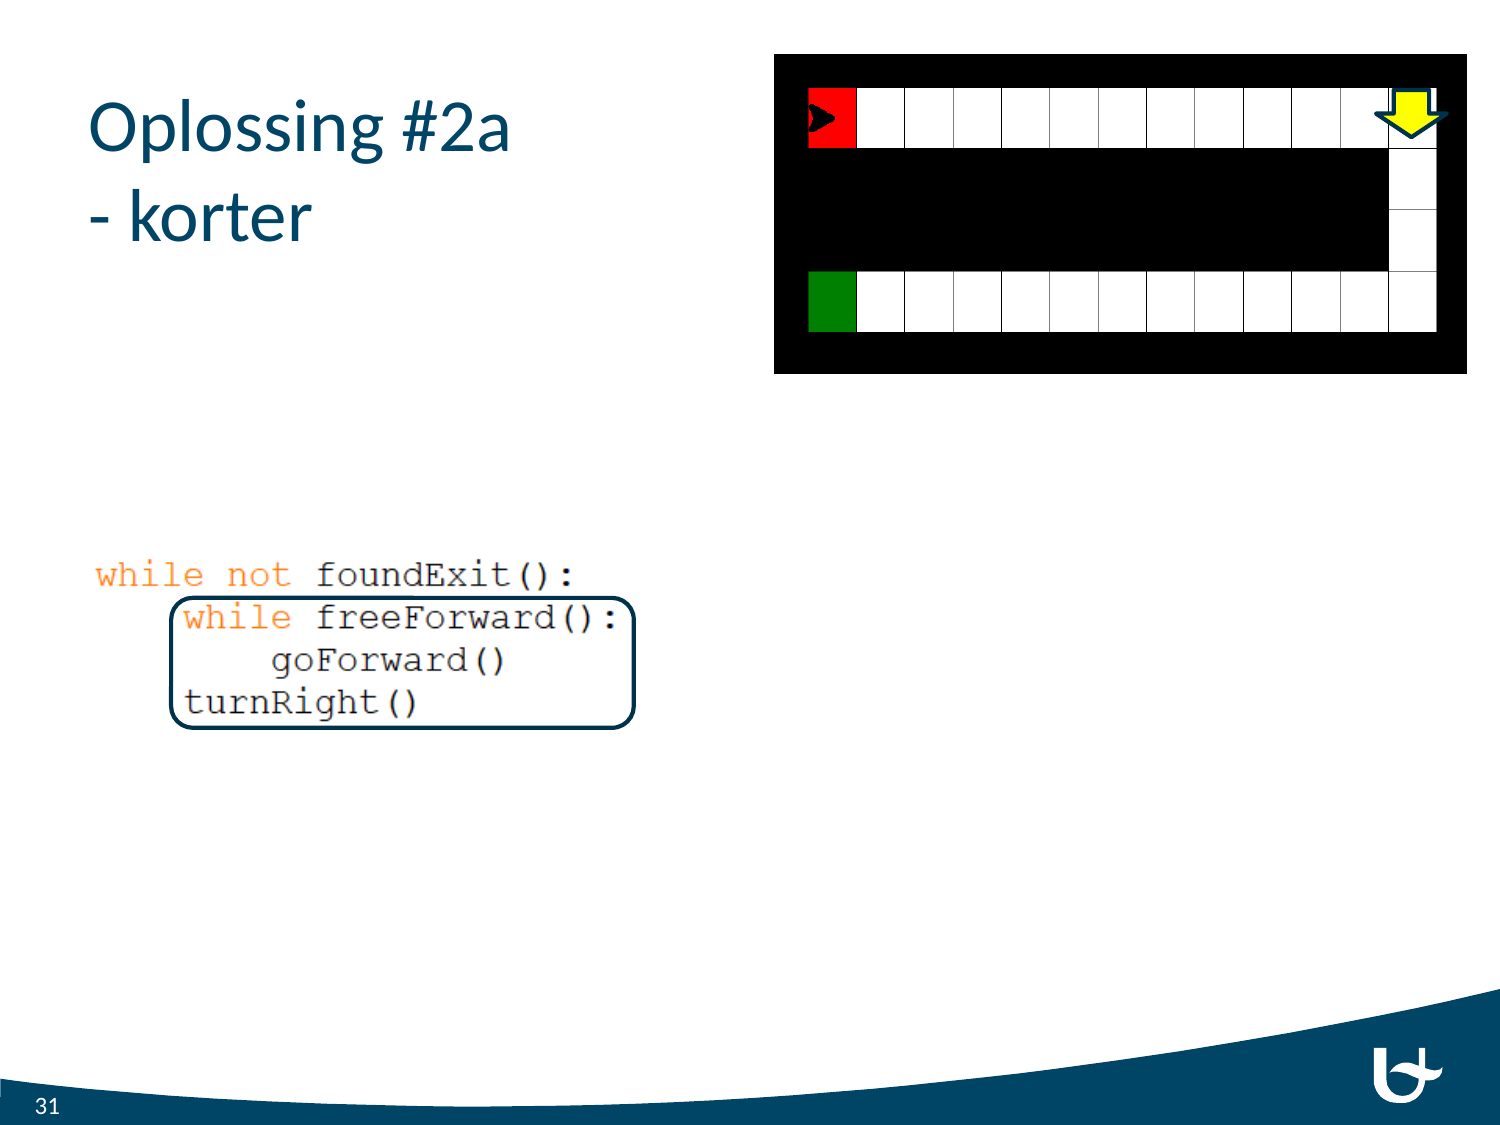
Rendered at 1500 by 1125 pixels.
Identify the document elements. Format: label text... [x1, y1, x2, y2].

picture [88, 550, 634, 745]
picture [774, 54, 1467, 374]
title Oplossing #2a - korter [88, 19, 1412, 315]
picture [174, 601, 631, 725]
slide_number 31 [0, 1083, 75, 1125]
